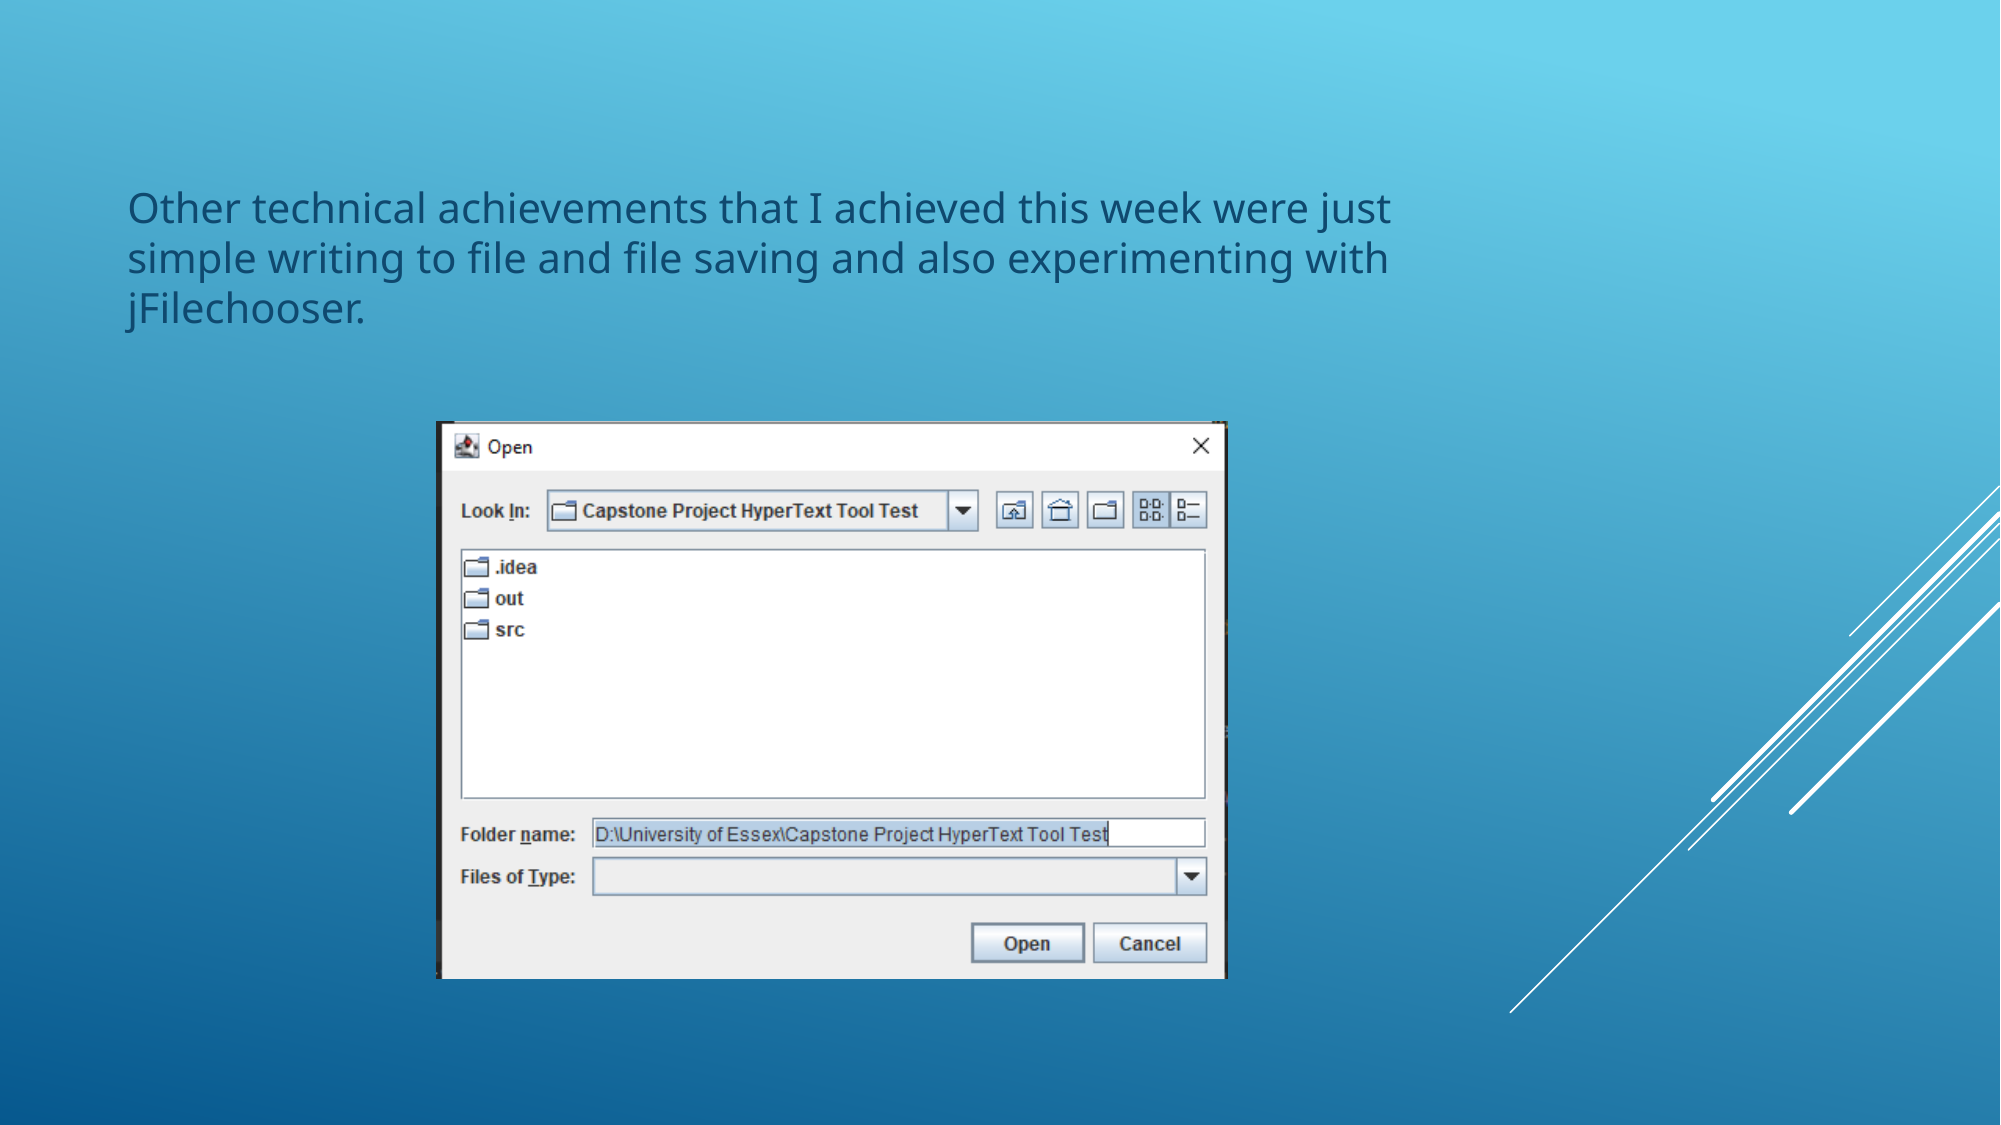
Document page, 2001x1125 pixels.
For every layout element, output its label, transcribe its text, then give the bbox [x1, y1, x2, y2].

picture [436, 420, 1228, 980]
list Other technical achievements that I achieved this week were just simple writing to file and file saving and also experimenting with jFilechooser. [112, 112, 1513, 402]
